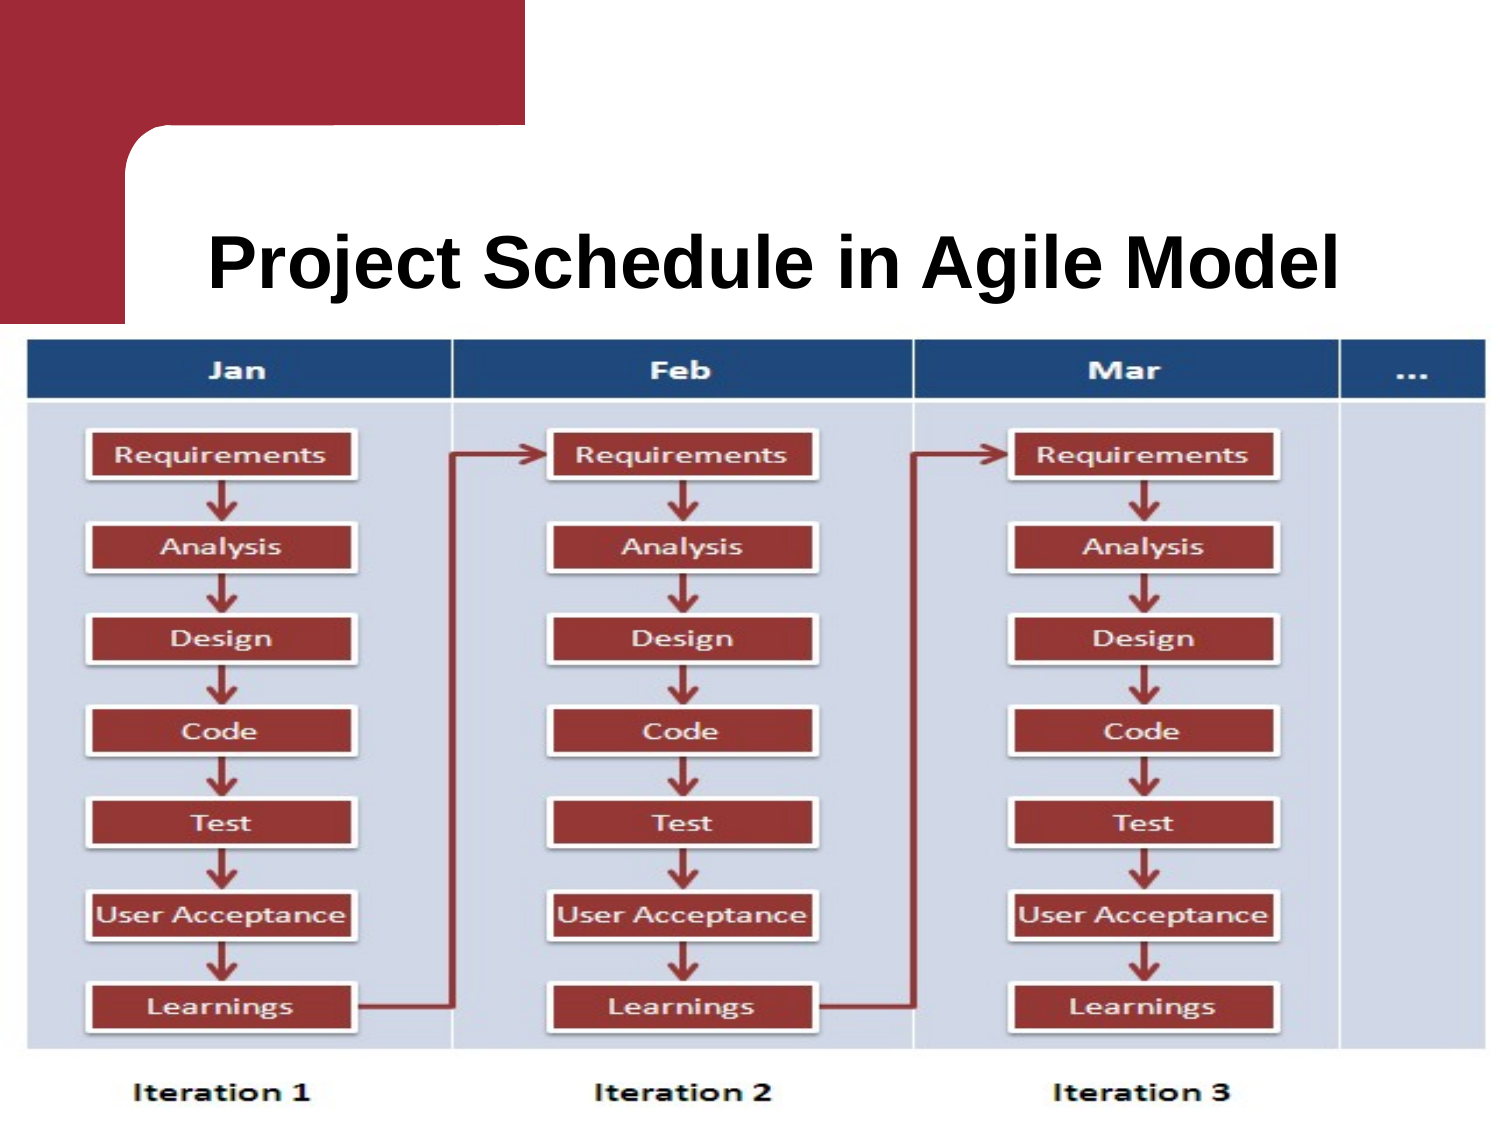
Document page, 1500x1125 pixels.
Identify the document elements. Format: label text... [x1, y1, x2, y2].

title Project Schedule in Agile Model [125, 125, 1425, 313]
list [0, 324, 1500, 1125]
